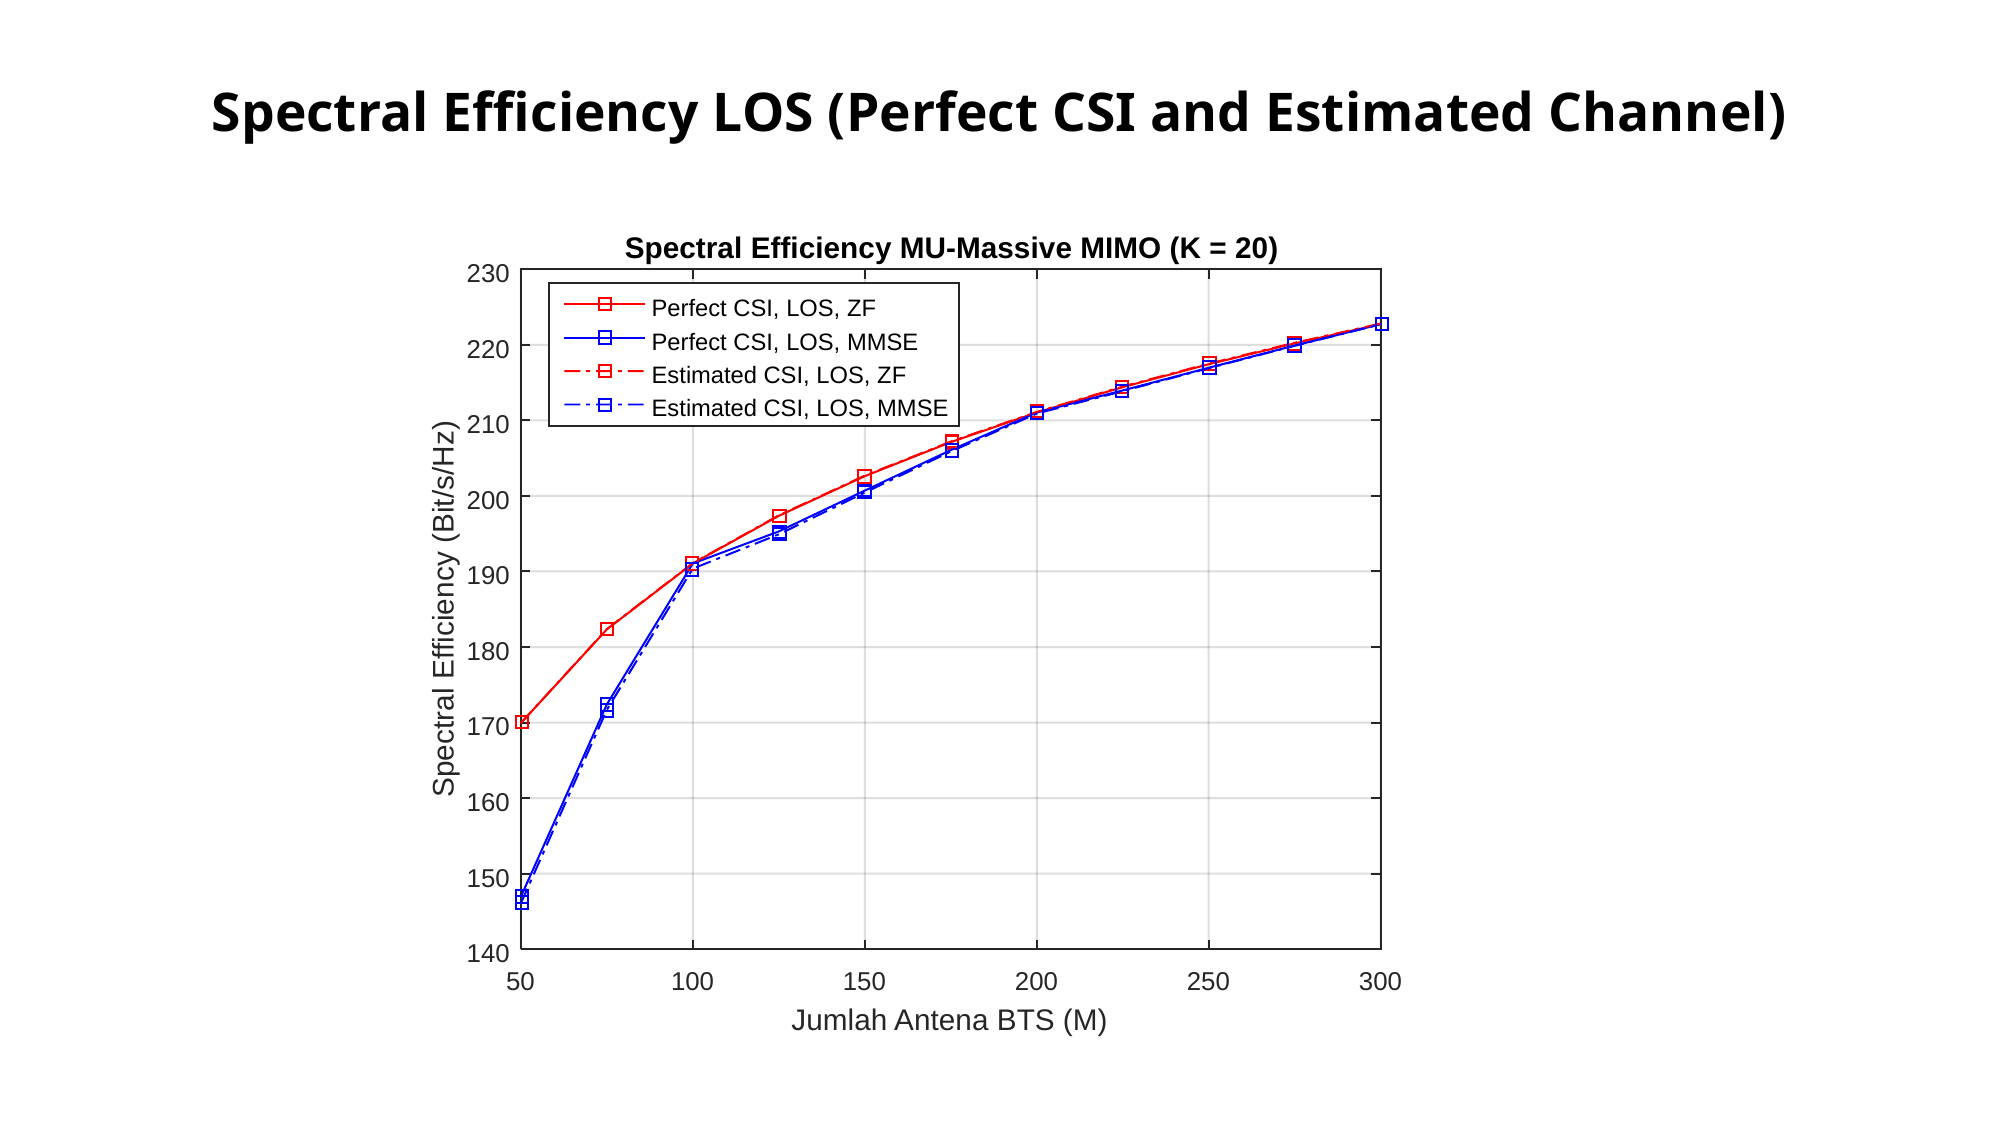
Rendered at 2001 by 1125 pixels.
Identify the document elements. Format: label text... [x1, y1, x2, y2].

picture [376, 207, 1484, 1039]
title Spectral Efficiency LOS (Perfect CSI and Estimated Channel) [137, 59, 1863, 170]
